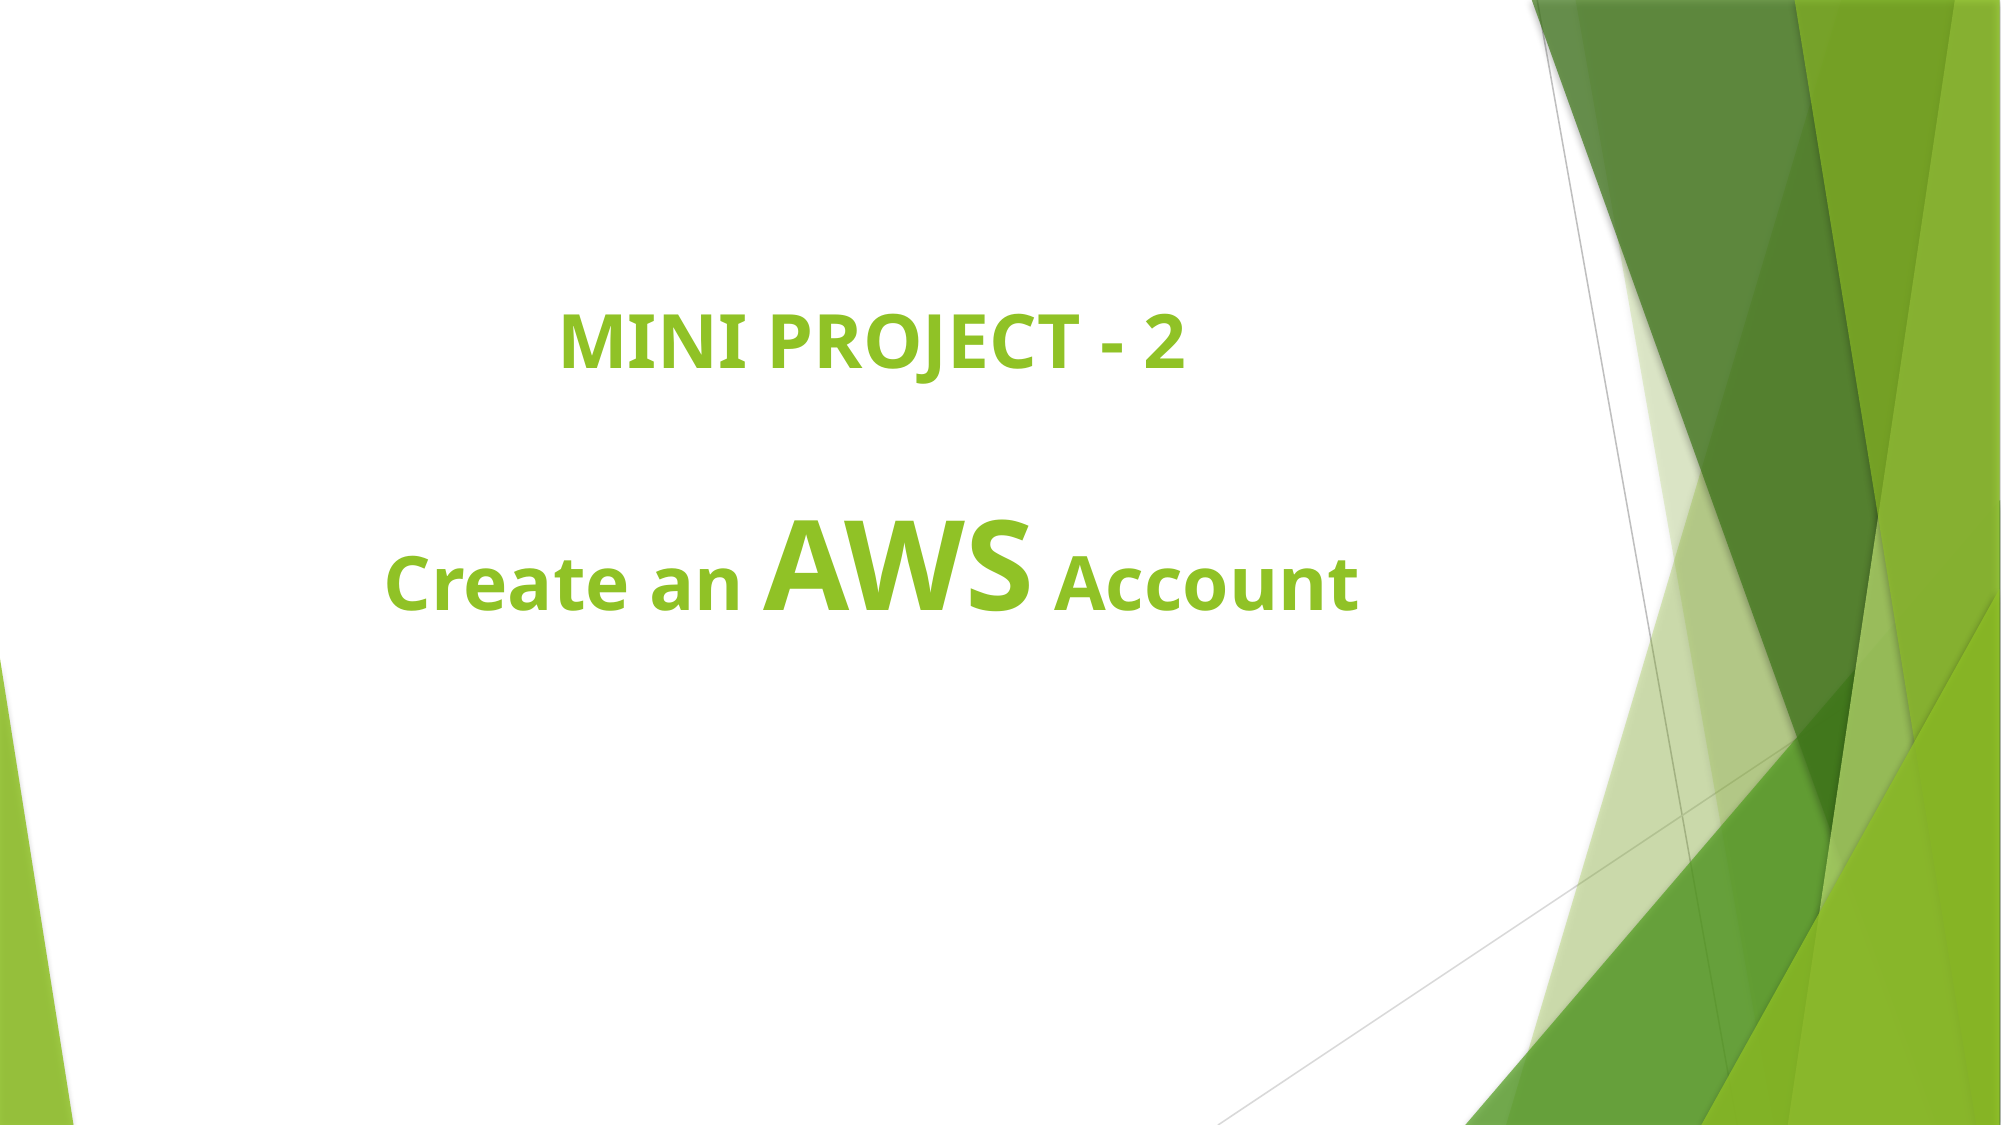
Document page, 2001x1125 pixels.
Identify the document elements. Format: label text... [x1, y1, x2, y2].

title Create an AWS Account [269, 507, 1475, 698]
text_box MINI PROJECT - 2 [269, 286, 1475, 507]
